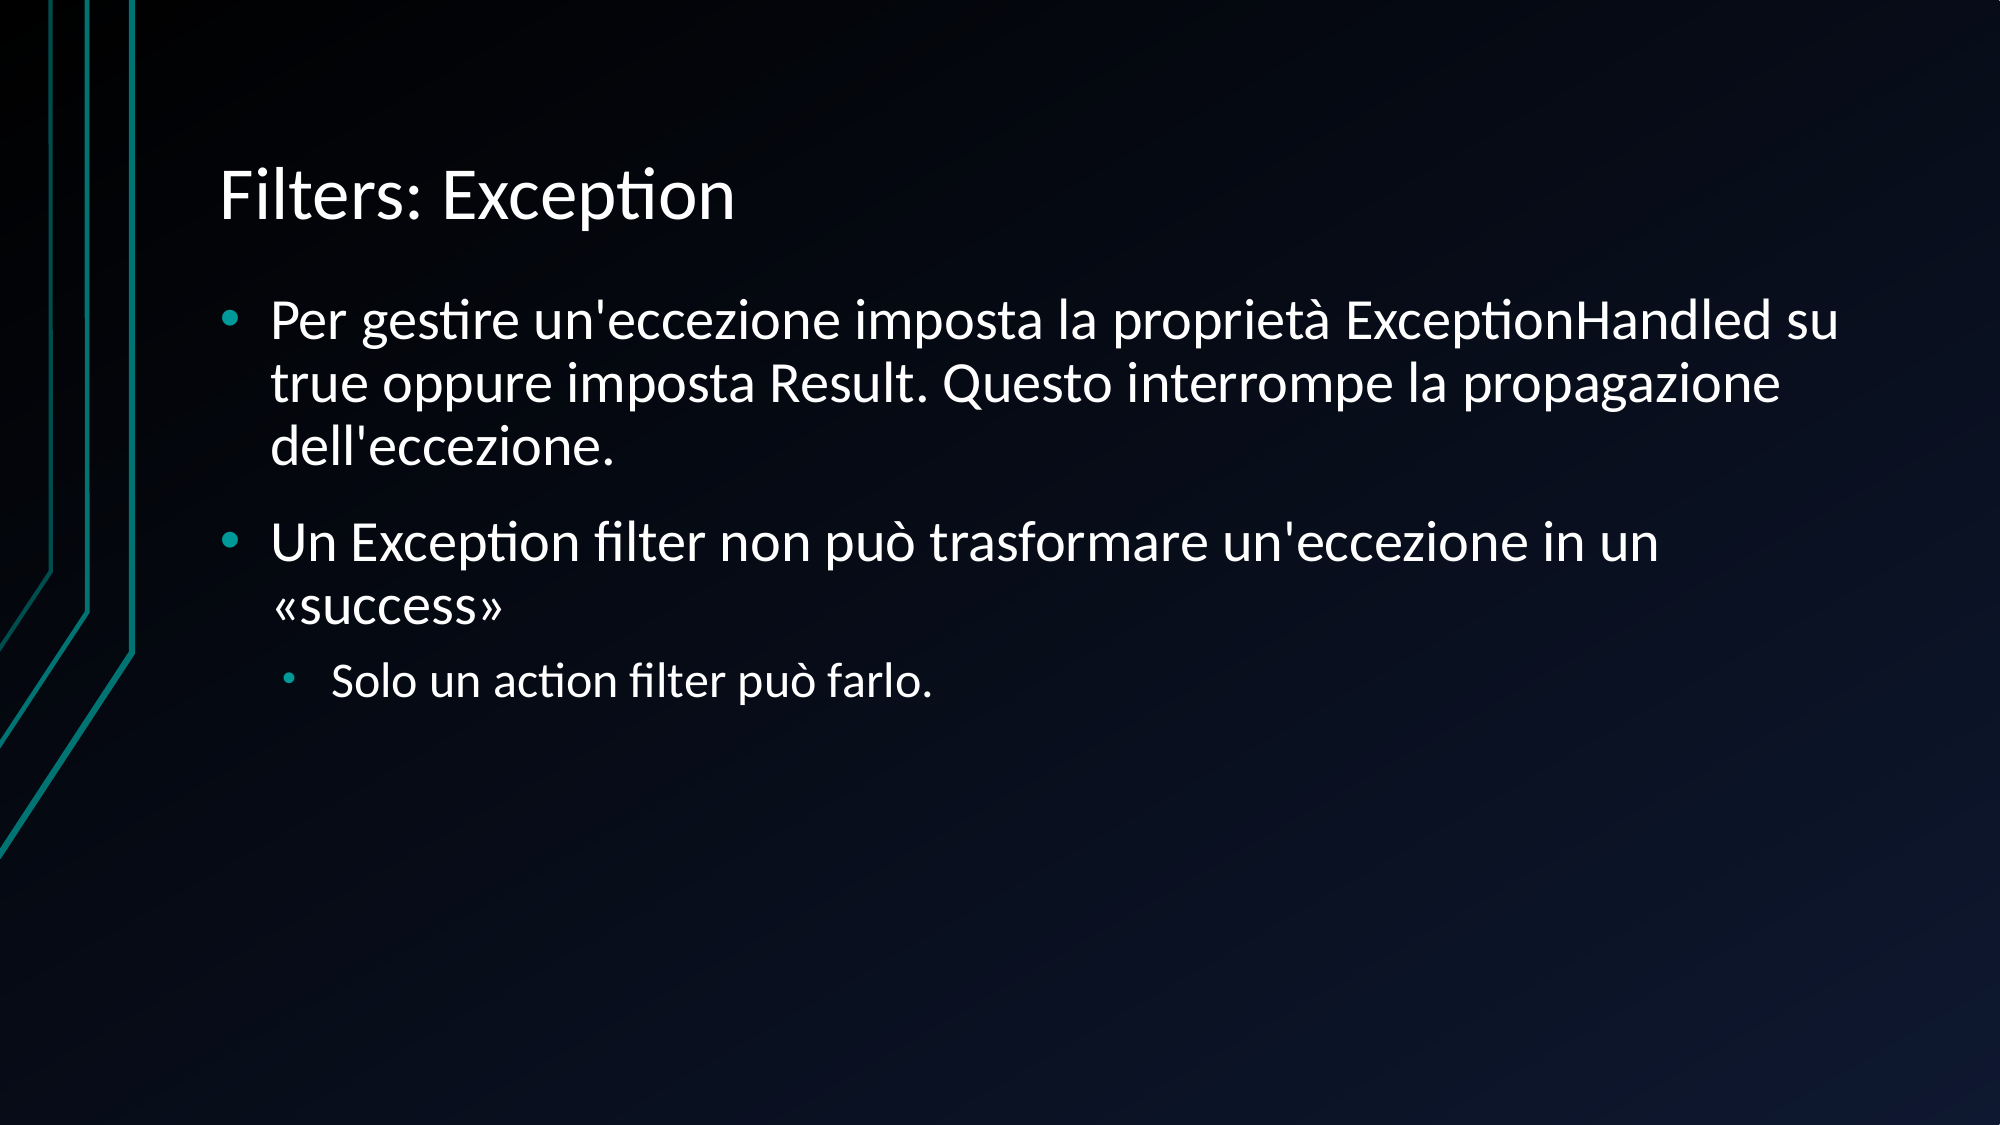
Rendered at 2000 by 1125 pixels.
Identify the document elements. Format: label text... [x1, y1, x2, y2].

list Per gestire un'eccezione imposta la proprietà ExceptionHandled su true oppure imposta Result. Questo interrompe la propagazione dell'eccezione. Un Exception filter non può trasformare un'eccezione in un «success» Solo un action filter può farlo. [199, 279, 1900, 1012]
title Filters: Exception [199, 45, 1900, 246]
